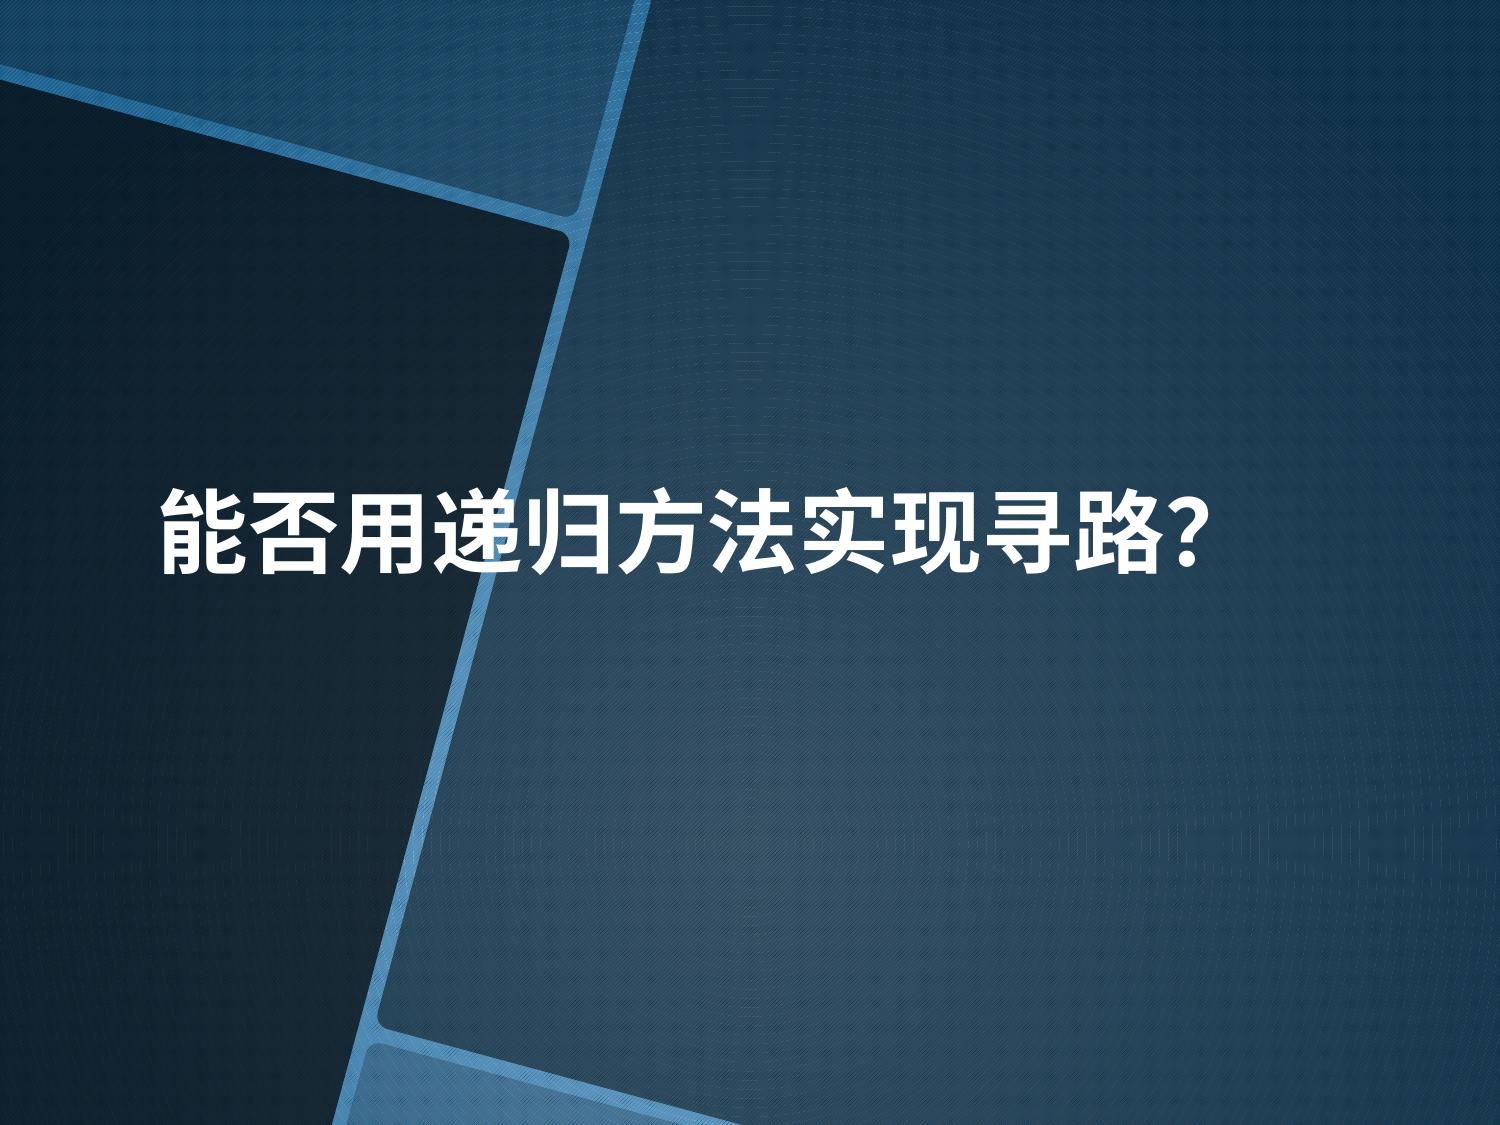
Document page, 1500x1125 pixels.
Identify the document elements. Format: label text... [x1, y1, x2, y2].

title 能否用递归方法实现寻路？ [0, 314, 1273, 592]
